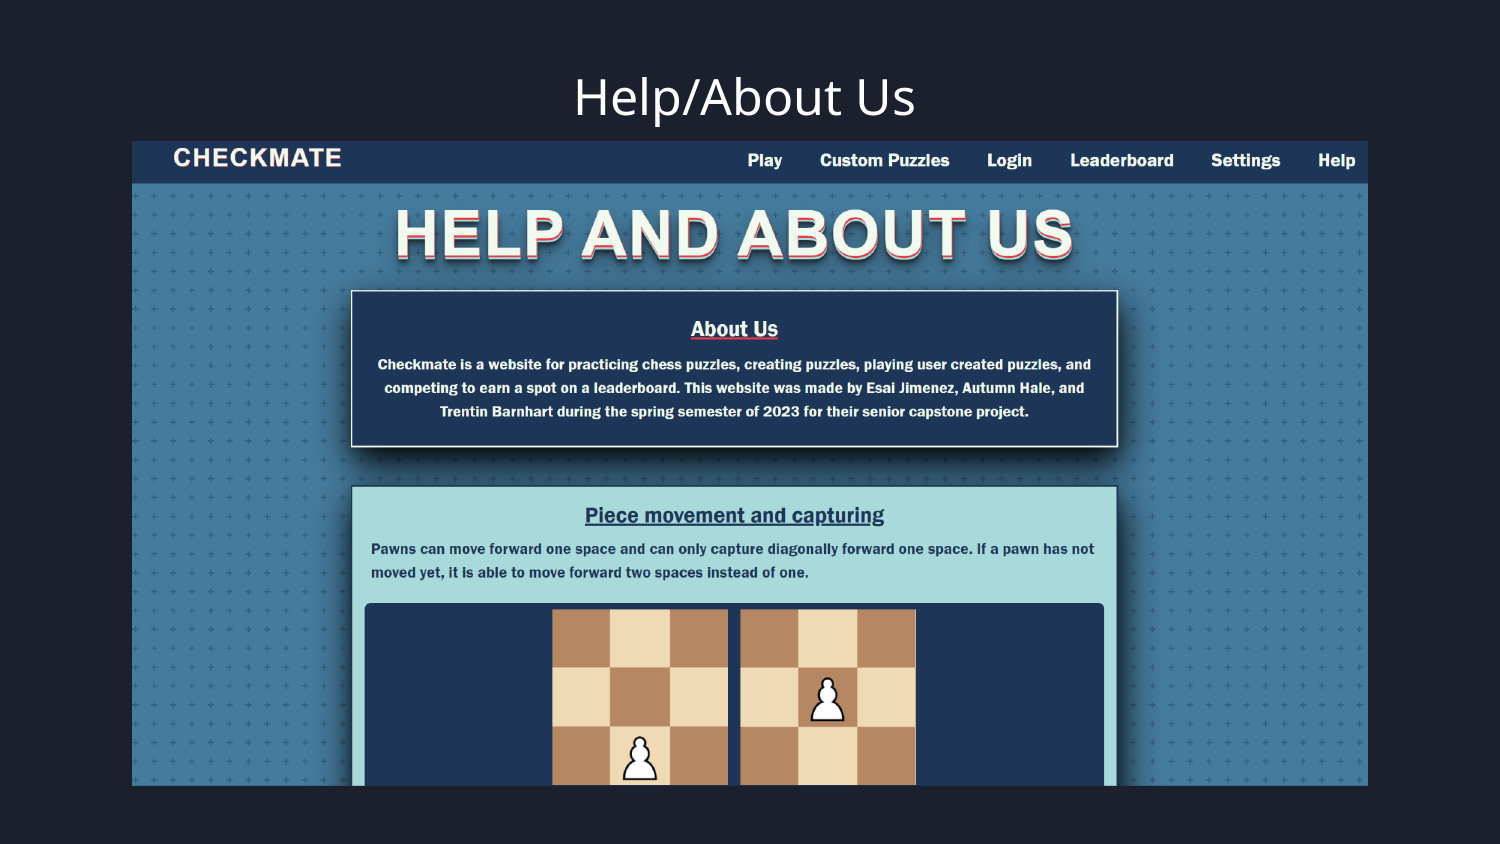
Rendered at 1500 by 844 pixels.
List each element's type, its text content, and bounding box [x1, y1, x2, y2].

text_box Help/About Us [558, 50, 962, 139]
picture [131, 141, 1368, 786]
